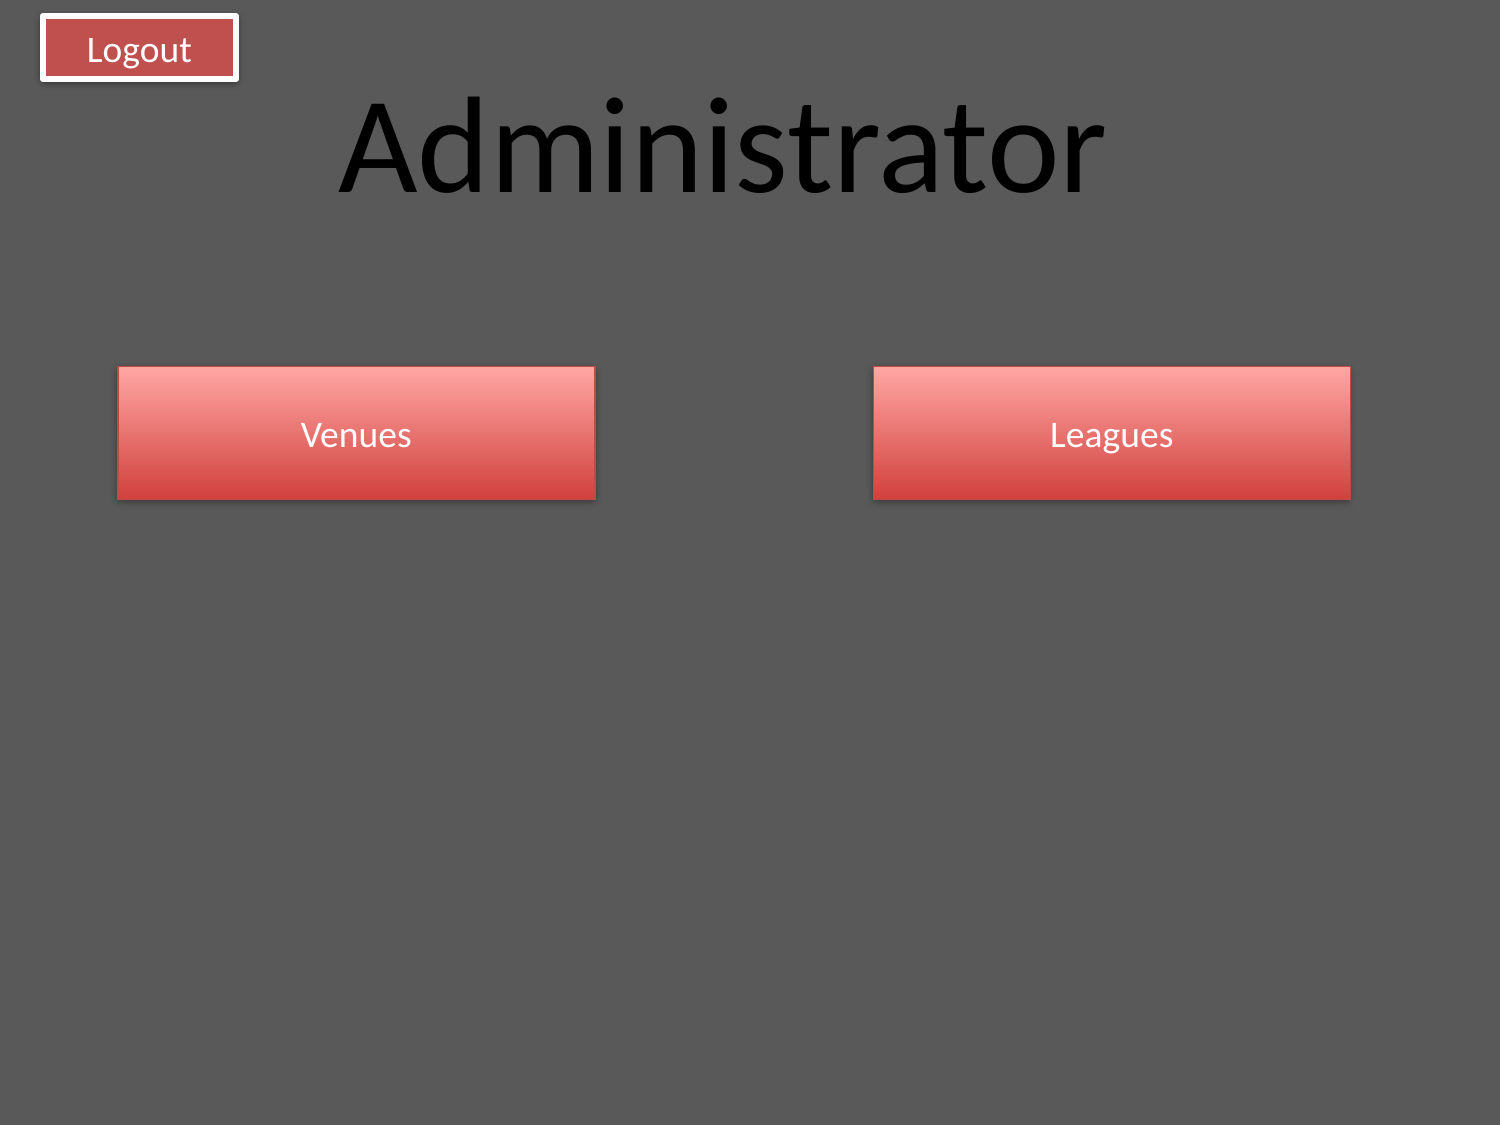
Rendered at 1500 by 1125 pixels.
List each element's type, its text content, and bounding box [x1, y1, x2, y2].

text_box Venues [117, 366, 596, 500]
text_box Logout [40, 13, 239, 82]
text_box Leagues [873, 366, 1351, 500]
text_box Administrator [323, 47, 1283, 228]
